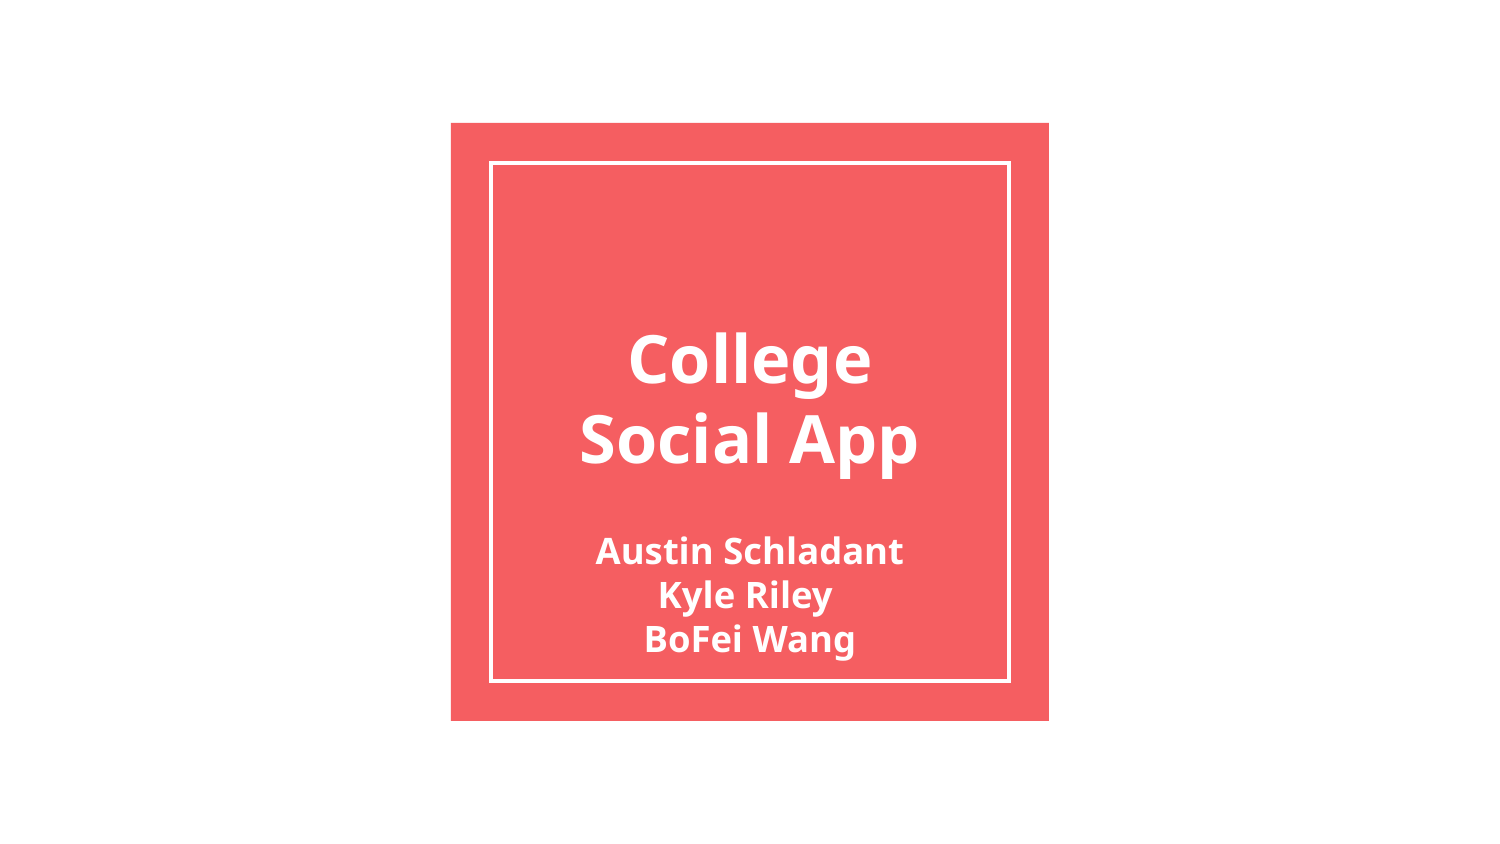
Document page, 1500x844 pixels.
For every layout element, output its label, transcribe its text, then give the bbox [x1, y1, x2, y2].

title College Social App [507, 266, 993, 473]
subtitle Austin Schladant Kyle Riley BoFei Wang [507, 473, 993, 675]
